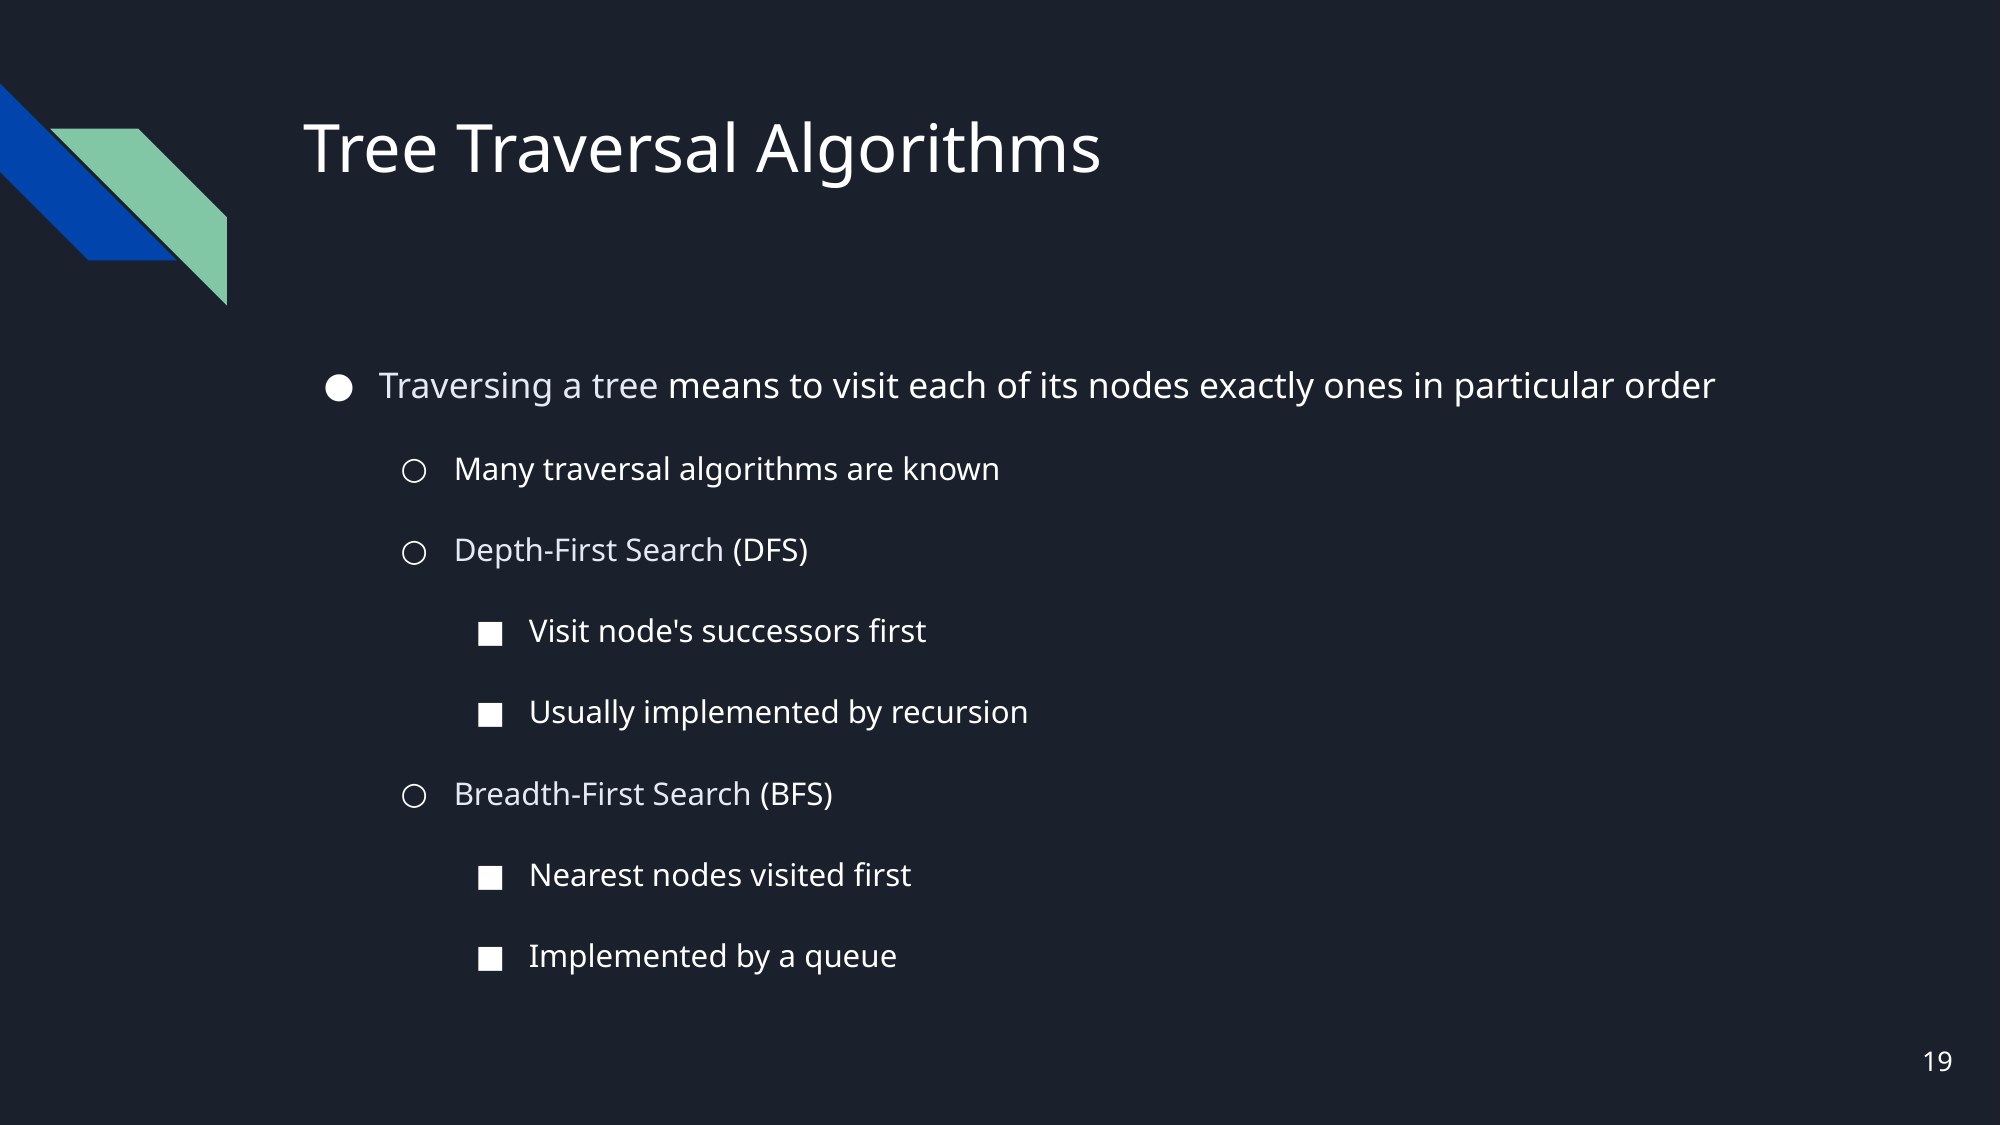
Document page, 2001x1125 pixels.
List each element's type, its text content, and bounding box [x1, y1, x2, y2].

list Traversing a tree means to visit each of its nodes exactly ones in particular order Many traversal algorithms are known Depth-First Search (DFS) Visit node's successors first Usually implemented by recursion Breadth-First Search (BFS) Nearest nodes visited first Implemented by a queue [283, 342, 1824, 1020]
title Tree Traversal Algorithms [283, 86, 1824, 287]
slide_number 19 [1853, 1019, 1974, 1106]
